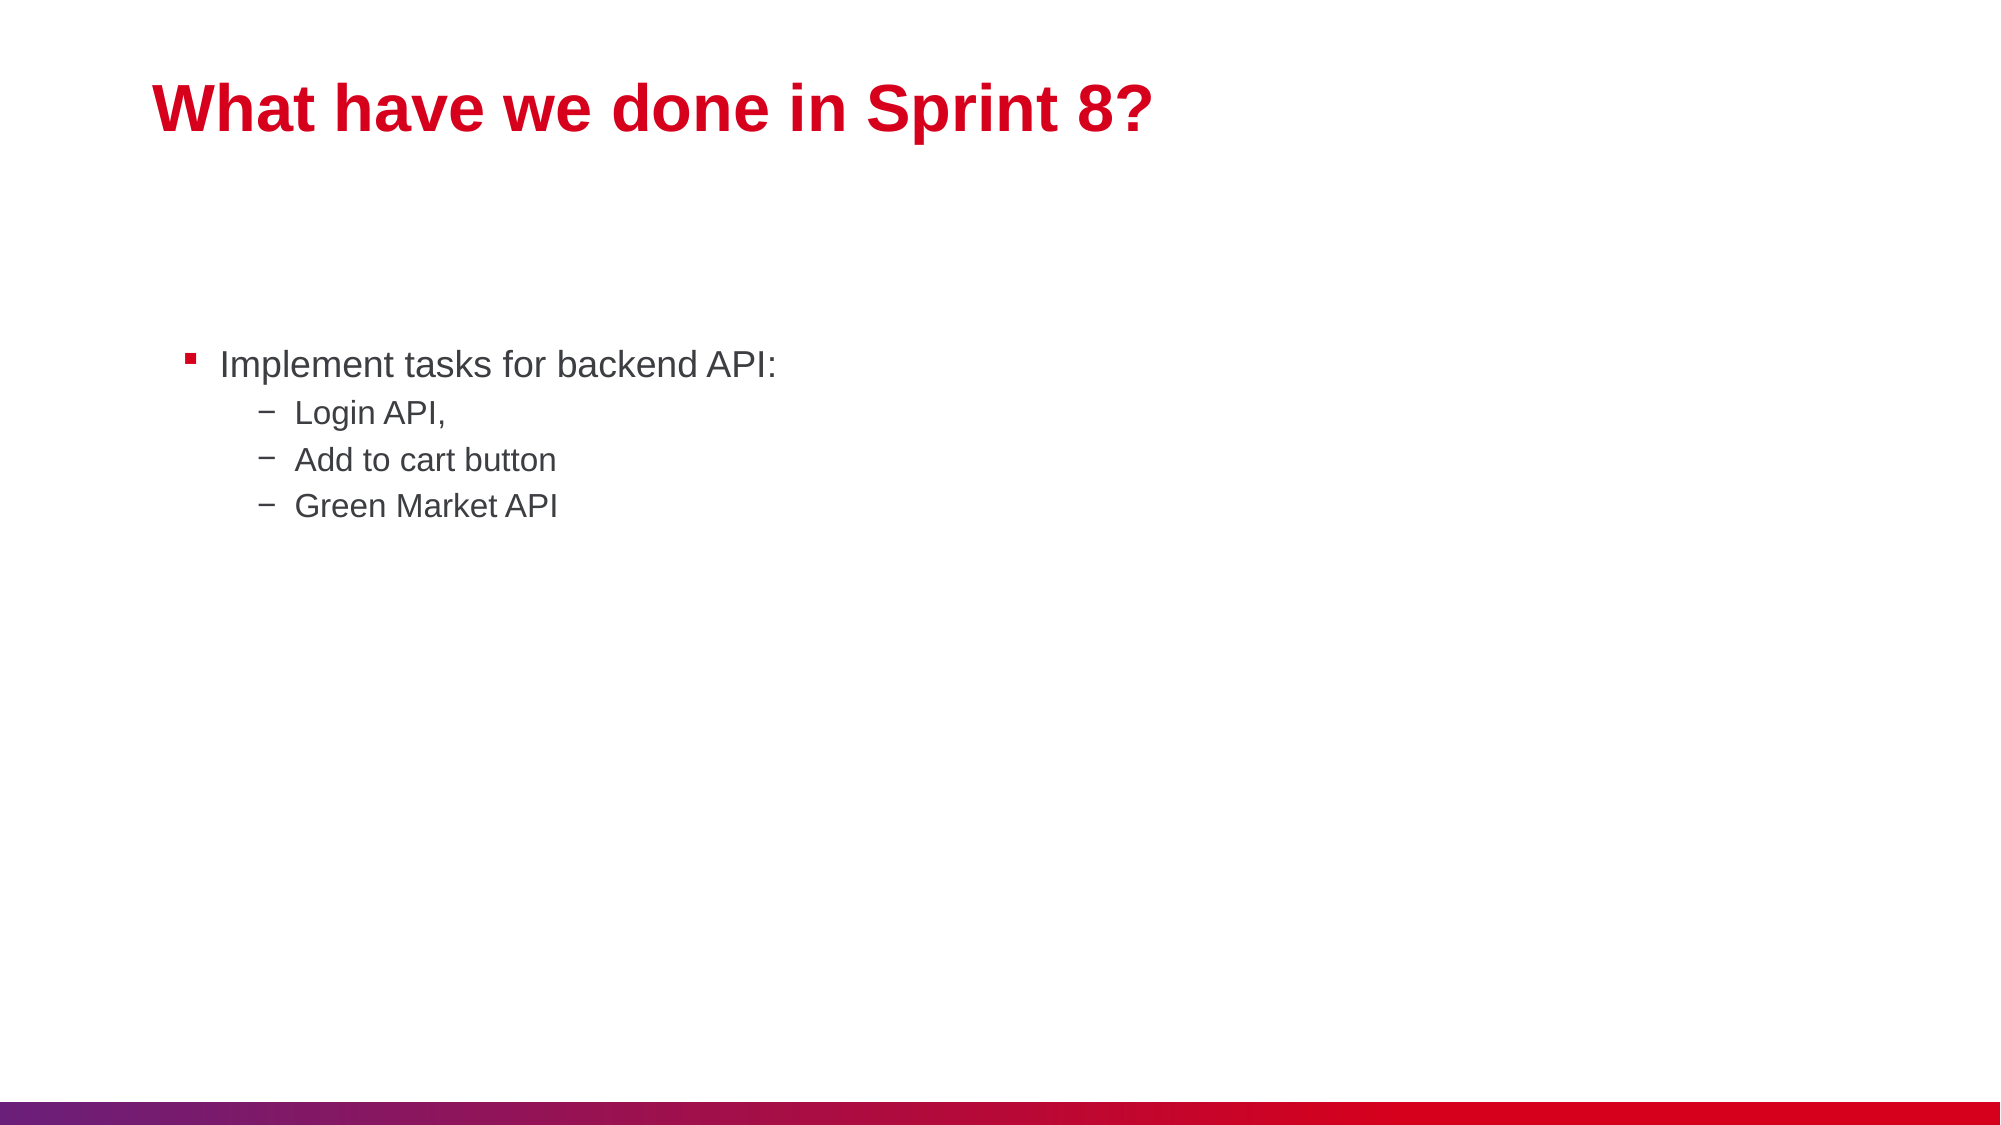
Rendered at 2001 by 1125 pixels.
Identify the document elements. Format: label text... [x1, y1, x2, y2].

list Implement tasks for backend API: Login API, Add to cart button Green Market API [167, 337, 1589, 550]
title What have we done in Sprint 8? [137, 66, 1826, 155]
